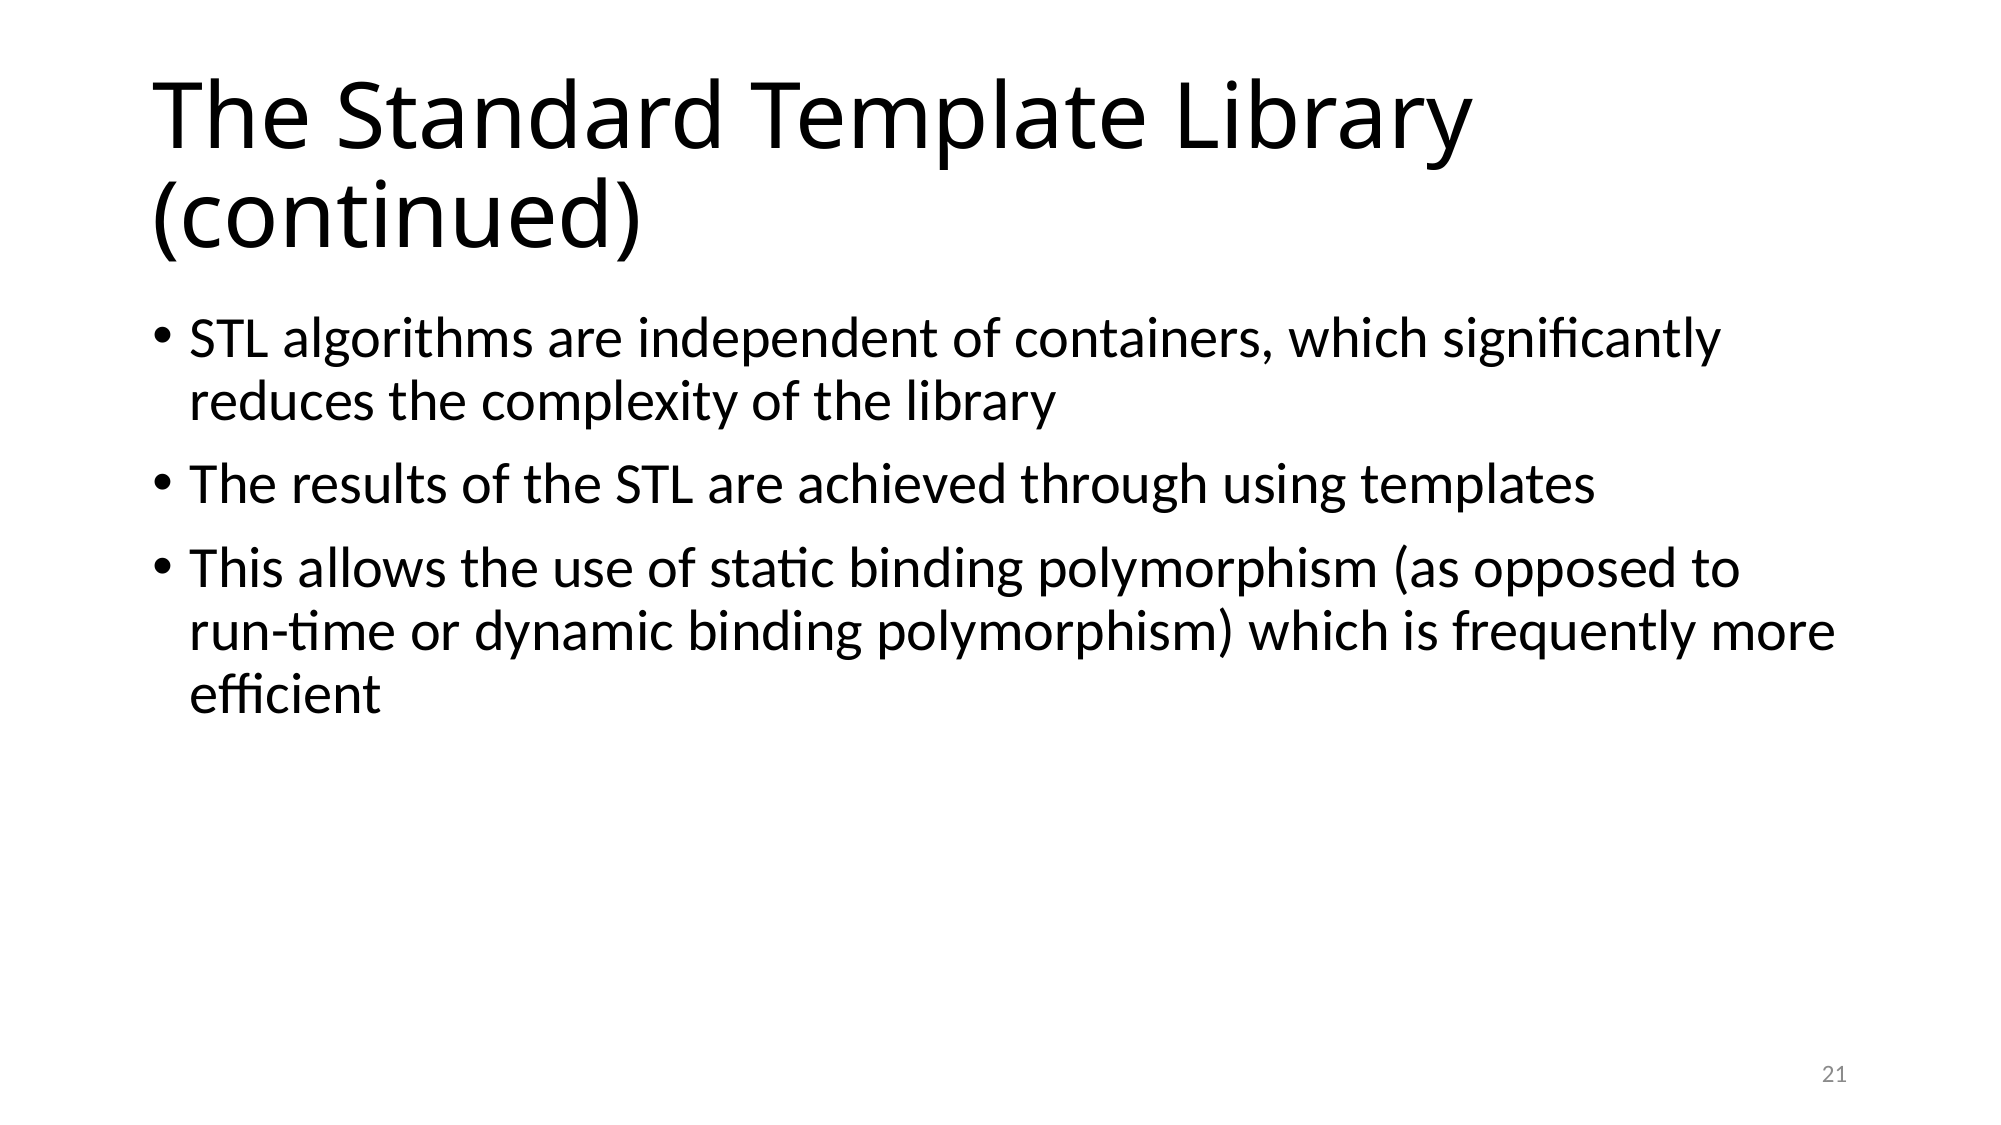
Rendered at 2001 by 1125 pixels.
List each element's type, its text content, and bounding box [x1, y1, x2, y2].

slide_number 21 [1412, 1042, 1863, 1103]
list STL algorithms are independent of containers, which significantly reduces the complexity of the library The results of the STL are achieved through using templates This allows the use of static binding polymorphism (as opposed to run-time or dynamic binding polymorphism) which is frequently more efficient [137, 299, 1863, 1014]
title The Standard Template Library (continued) [137, 59, 1863, 278]
